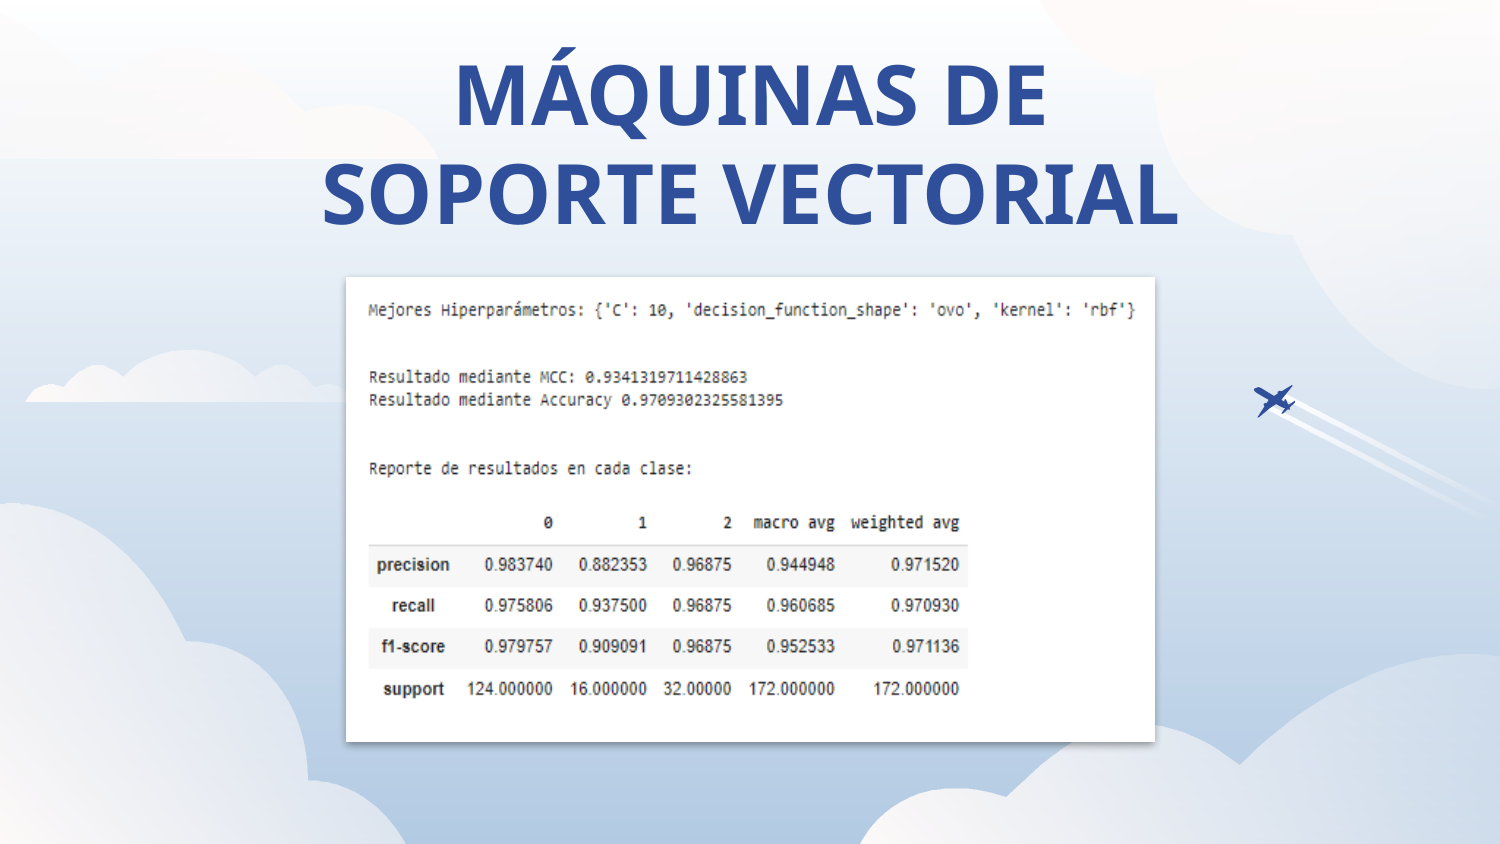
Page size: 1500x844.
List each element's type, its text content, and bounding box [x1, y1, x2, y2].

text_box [1252, 384, 1500, 523]
title MÁQUINAS DE SOPORTE VECTORIAL [270, 92, 1232, 191]
picture [360, 291, 1141, 728]
